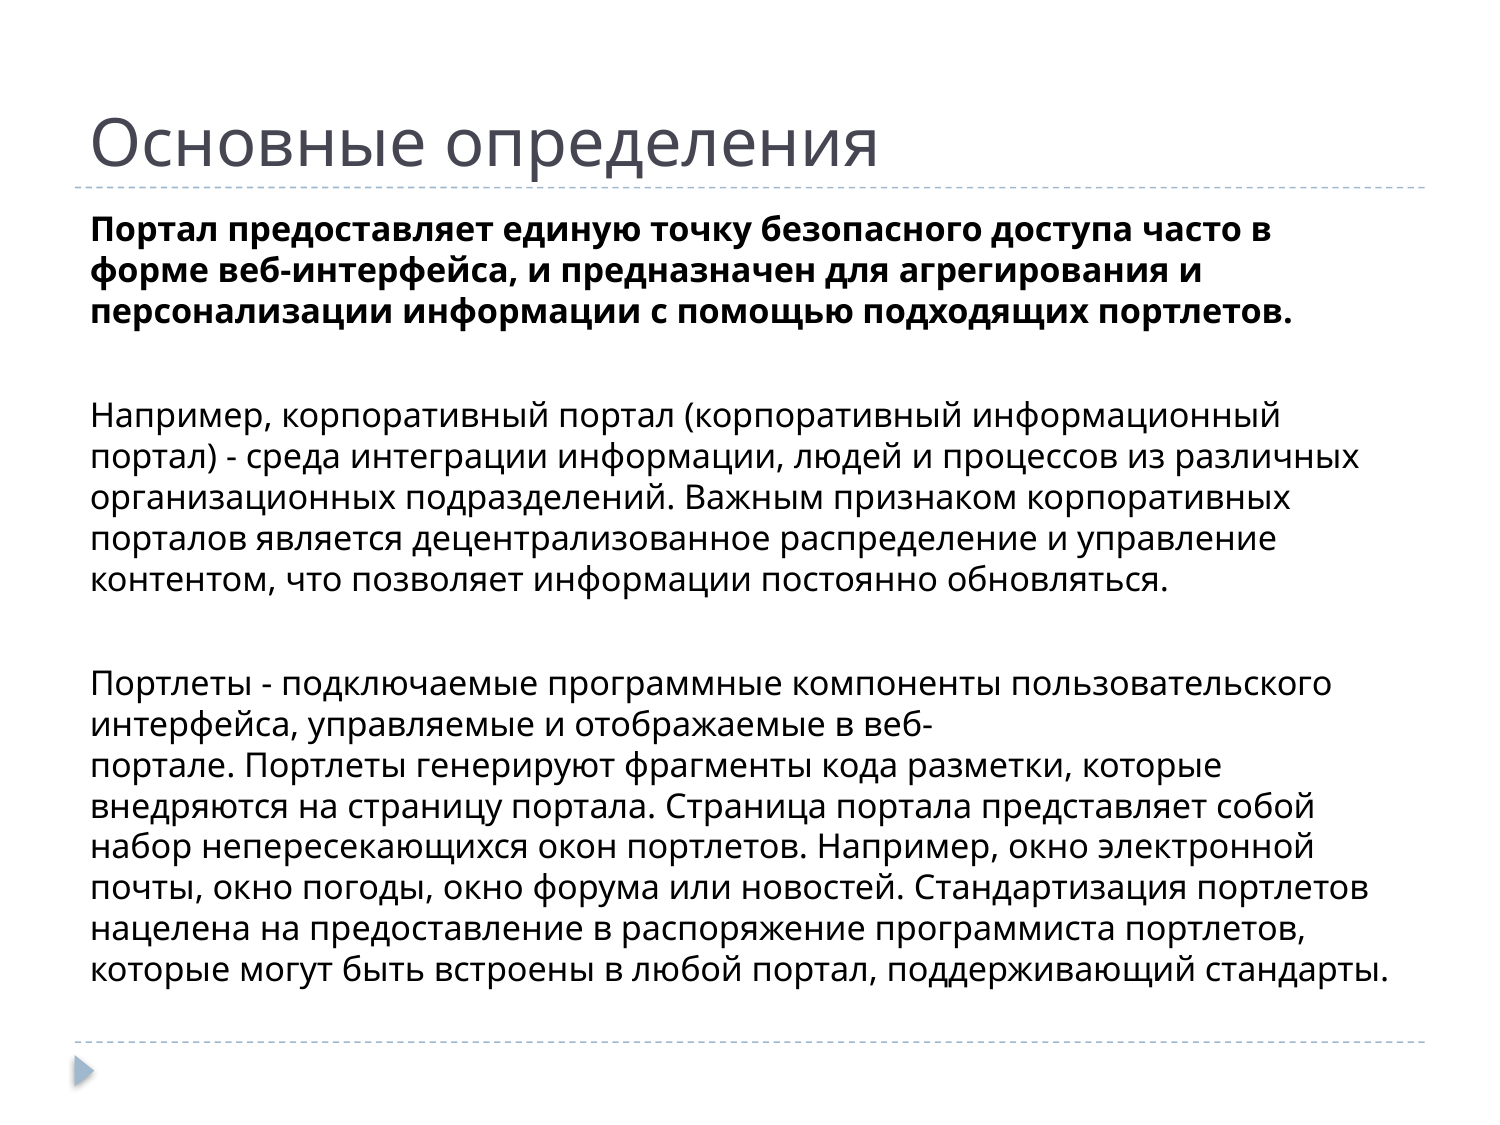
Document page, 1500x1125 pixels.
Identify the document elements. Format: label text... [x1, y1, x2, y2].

list Портал предоставляет единую точку безопасного доступа часто в форме веб-интерфейса, и предназначен для агрегирования и персонализации информации с помощью подходящих портлетов. Например, корпоративный портал (корпоративный информационный портал) - среда интеграции информации, людей и процессов из различных организационных подразделений. Важным признаком корпоративных порталов является децентрализованное распределение и управление контентом, что позволяет информации постоянно обновляться. Портлеты - подключаемые программные компоненты пользовательского интерфейса, управляемые и отображаемые в веб-портале. Портлеты генерируют фрагменты кода разметки, которые внедряются на страницу портала. Страница портала представляет собой набор непересекающихся окон портлетов. Например, окно электронной почты, окно погоды, окно форума или новостей. Стандартизация портлетов нацелена на предоставление в распоряжение программиста портлетов, которые могут быть встроены в любой портал, поддерживающий стандарты. [75, 200, 1425, 1010]
title Основные определения [75, 24, 1425, 188]
